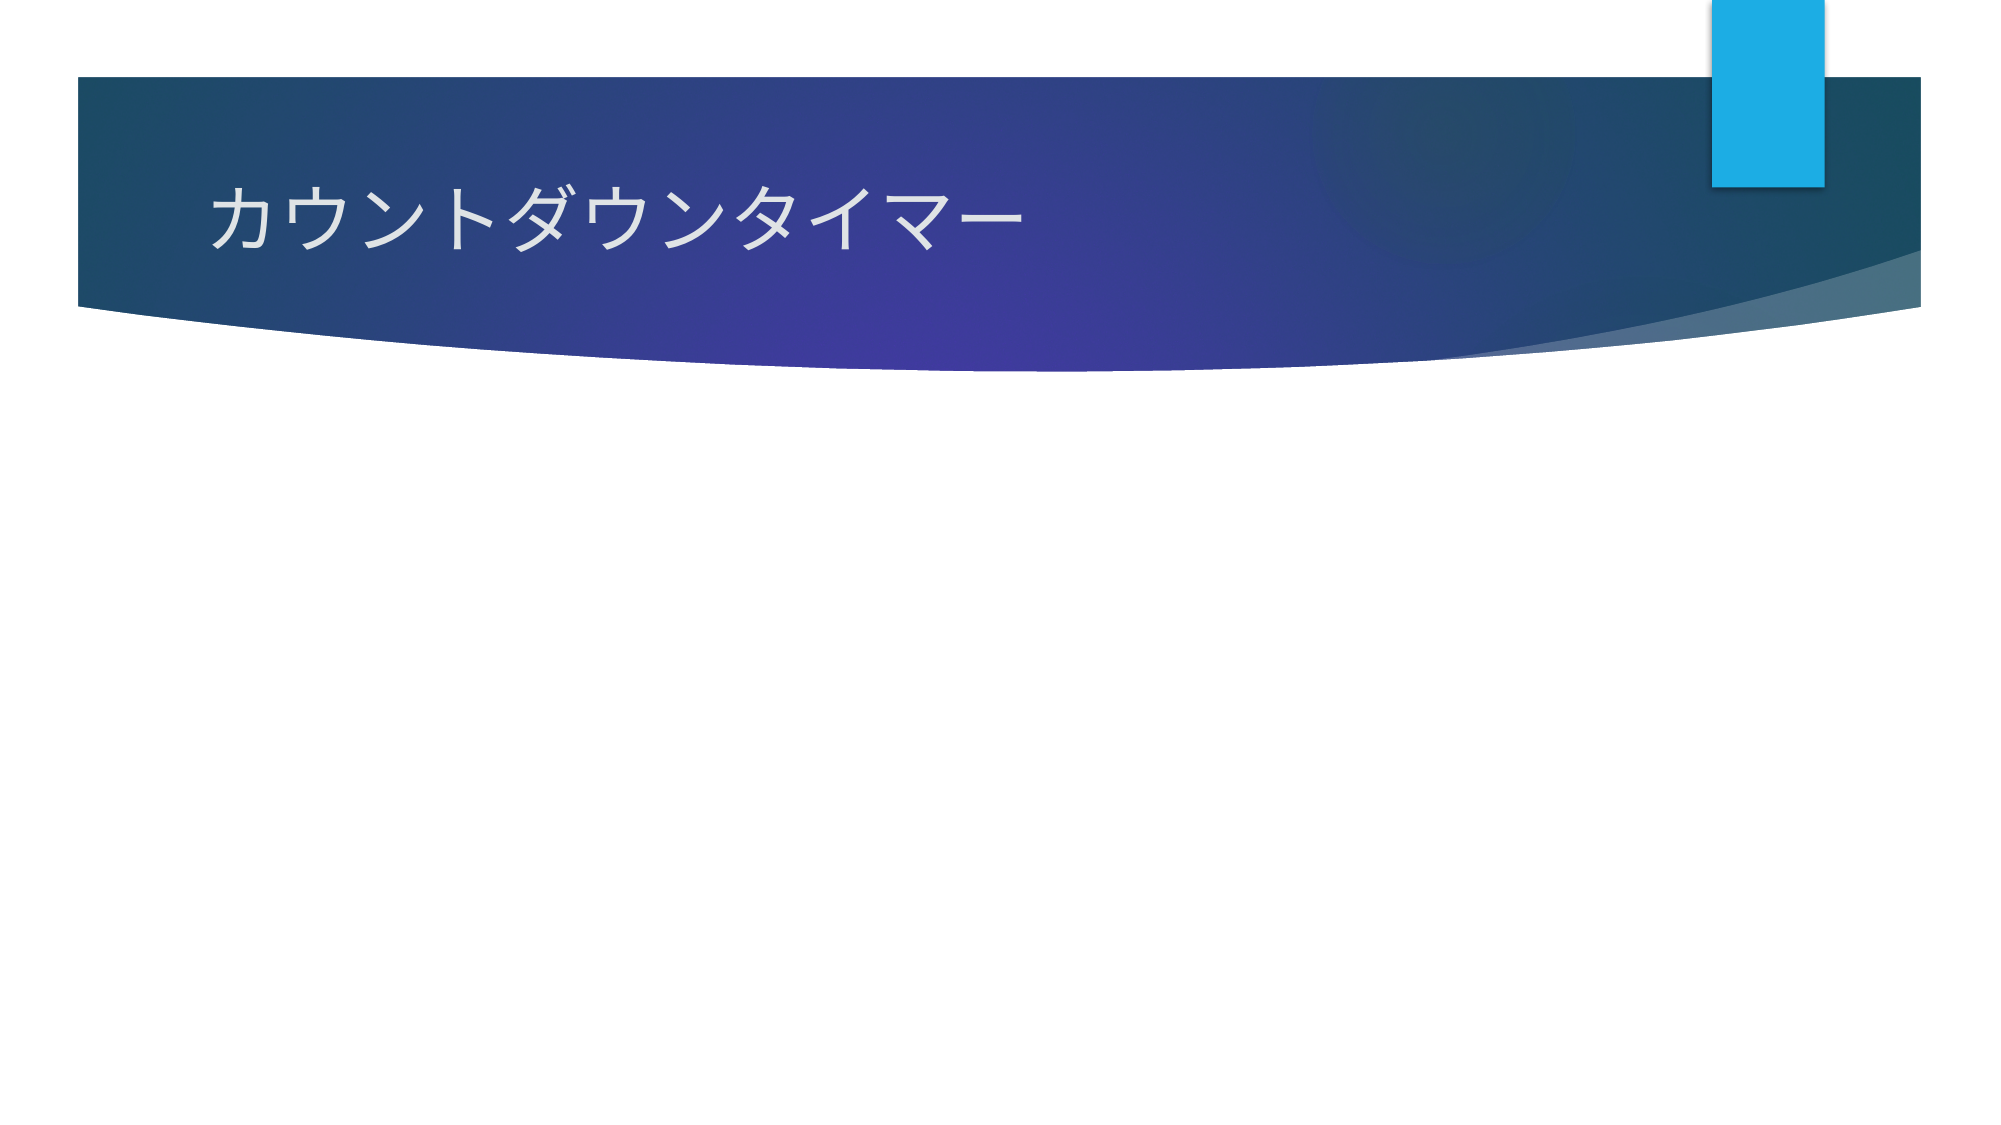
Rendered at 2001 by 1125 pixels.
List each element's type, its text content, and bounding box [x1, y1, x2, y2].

title カウントダウンタイマー [189, 159, 1627, 276]
